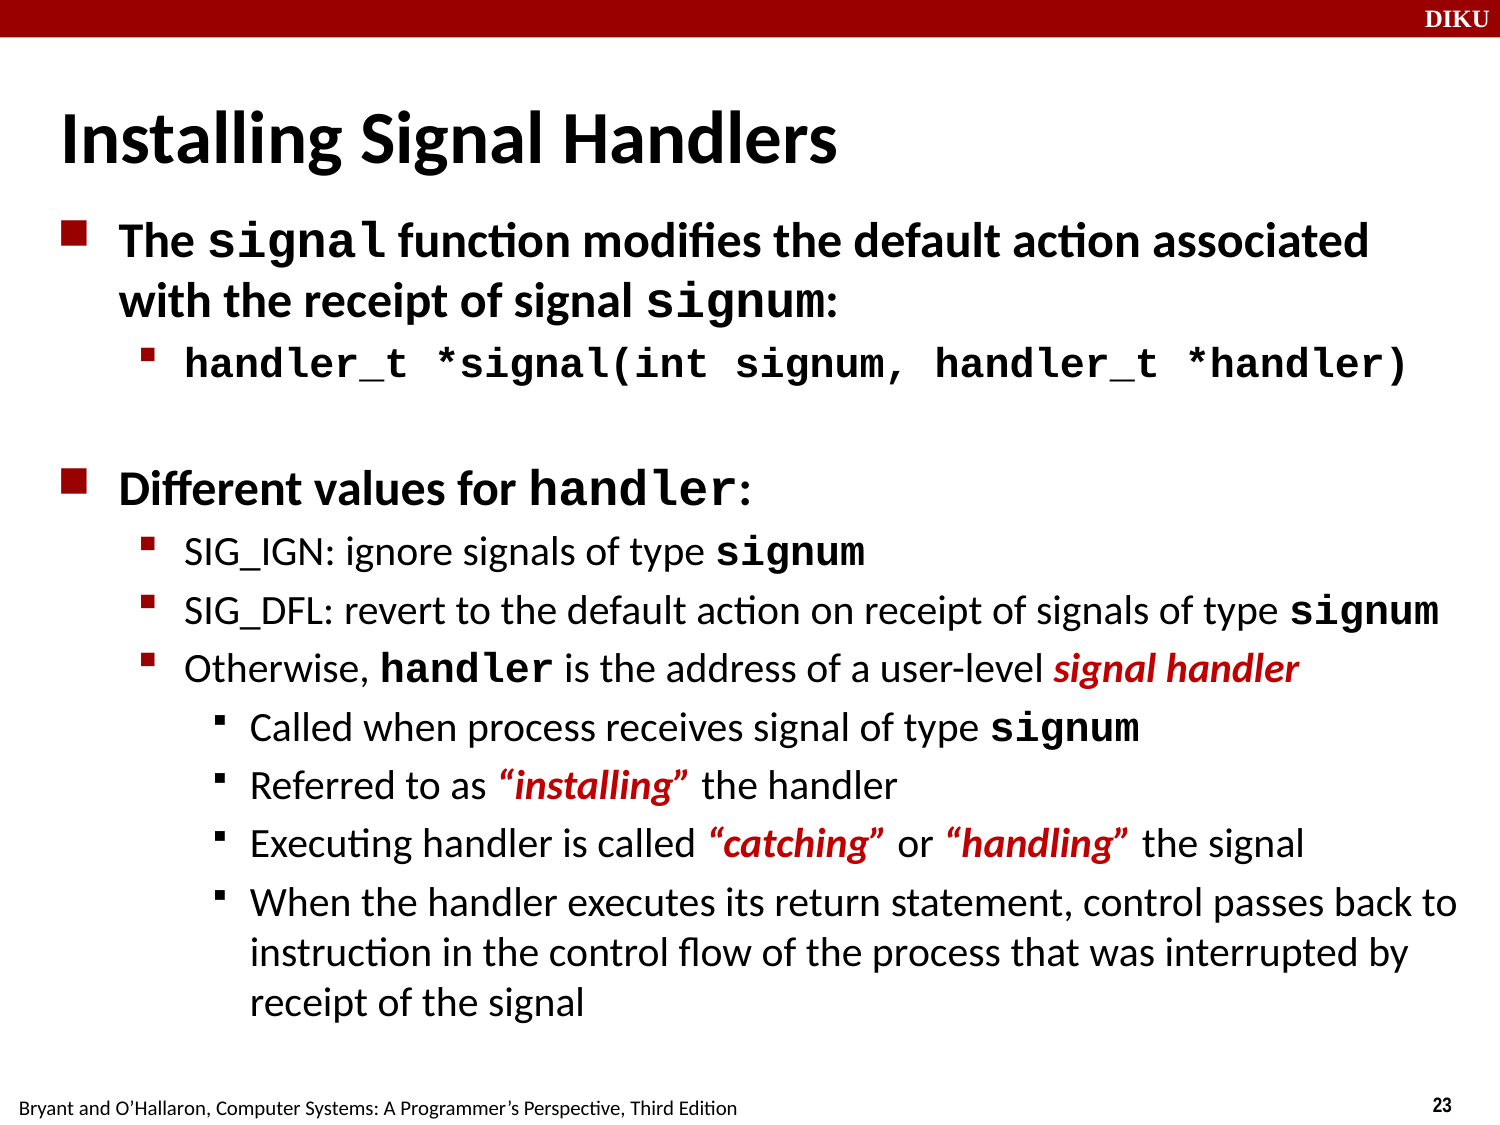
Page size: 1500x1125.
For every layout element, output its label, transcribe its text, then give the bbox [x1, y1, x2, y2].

text_box Installing Signal Handlers [45, 71, 1292, 197]
text_box The signal function modifies the default action associated with the receipt of signal signum: handler_t *signal(int signum, handler_t *handler) Different values for handler: SIG_IGN: ignore signals of type signum SIG_DFL: revert to the default action on receipt of signals of type signum Otherwise, handler is the address of a user-level signal handler Called when process receives signal of type signum Referred to as “installing” the handler Executing handler is called “catching” or “handling” the signal When the handler executes its return statement, control passes back to instruction in the control flow of the process that was interrupted by receipt of the signal [47, 200, 1475, 1058]
